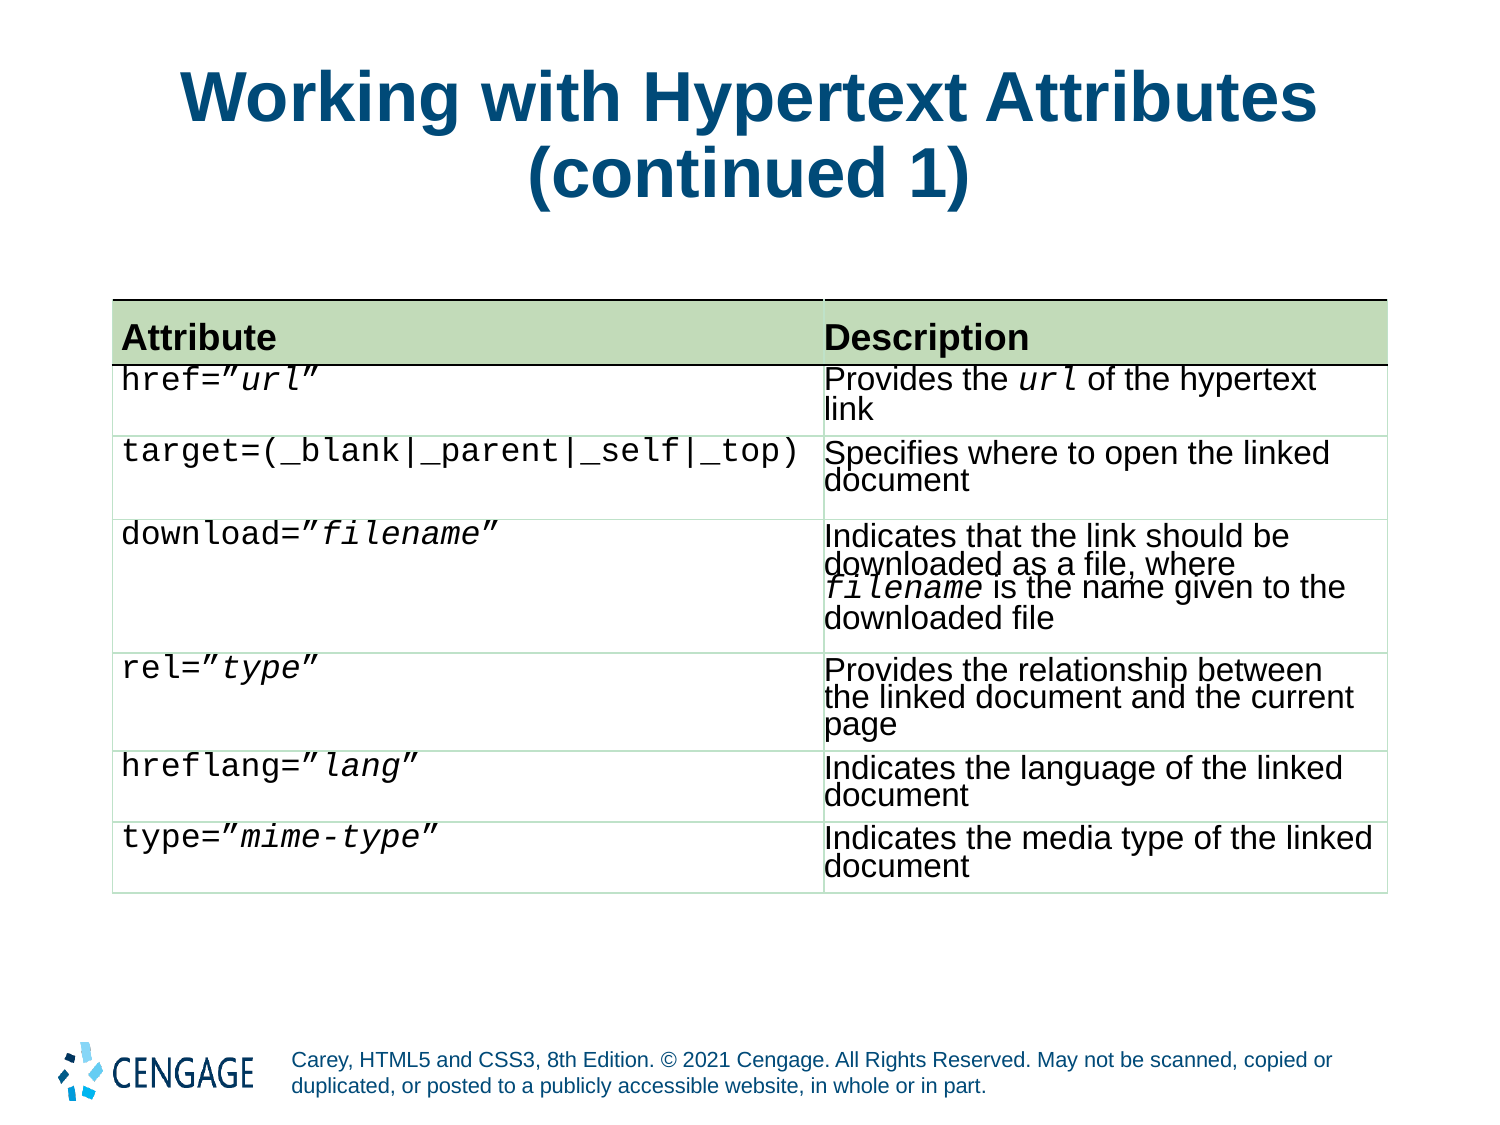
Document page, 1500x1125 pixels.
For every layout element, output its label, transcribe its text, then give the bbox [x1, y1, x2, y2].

table_cell href=”url” [113, 366, 823, 435]
table_header Description [825, 301, 1387, 364]
title Working with Hypertext Attributes (continued 1) [103, 59, 1397, 171]
table_cell Specifies where to open the linked document [825, 437, 1387, 519]
table_cell Provides the url of the hypertext link [825, 366, 1387, 435]
table_cell rel=”type” [113, 654, 823, 750]
table_cell download=”filename” [113, 520, 823, 652]
table_cell Provides the relationship between the linked document and the current page [825, 654, 1387, 750]
picture [58, 1042, 253, 1101]
table_cell Indicates the media type of the linked document [825, 823, 1387, 892]
table_cell type=”mime-type” [113, 823, 823, 892]
table_cell hreflang=”lang” [113, 752, 823, 821]
table_cell target=(_blank|_parent|_self|_top) [113, 437, 823, 519]
table_cell Indicates that the link should be downloaded as a file, where filename is the name given to the downloaded file [825, 520, 1387, 652]
table_cell Indicates the language of the linked document [825, 752, 1387, 821]
table_header Attribute [113, 301, 823, 364]
